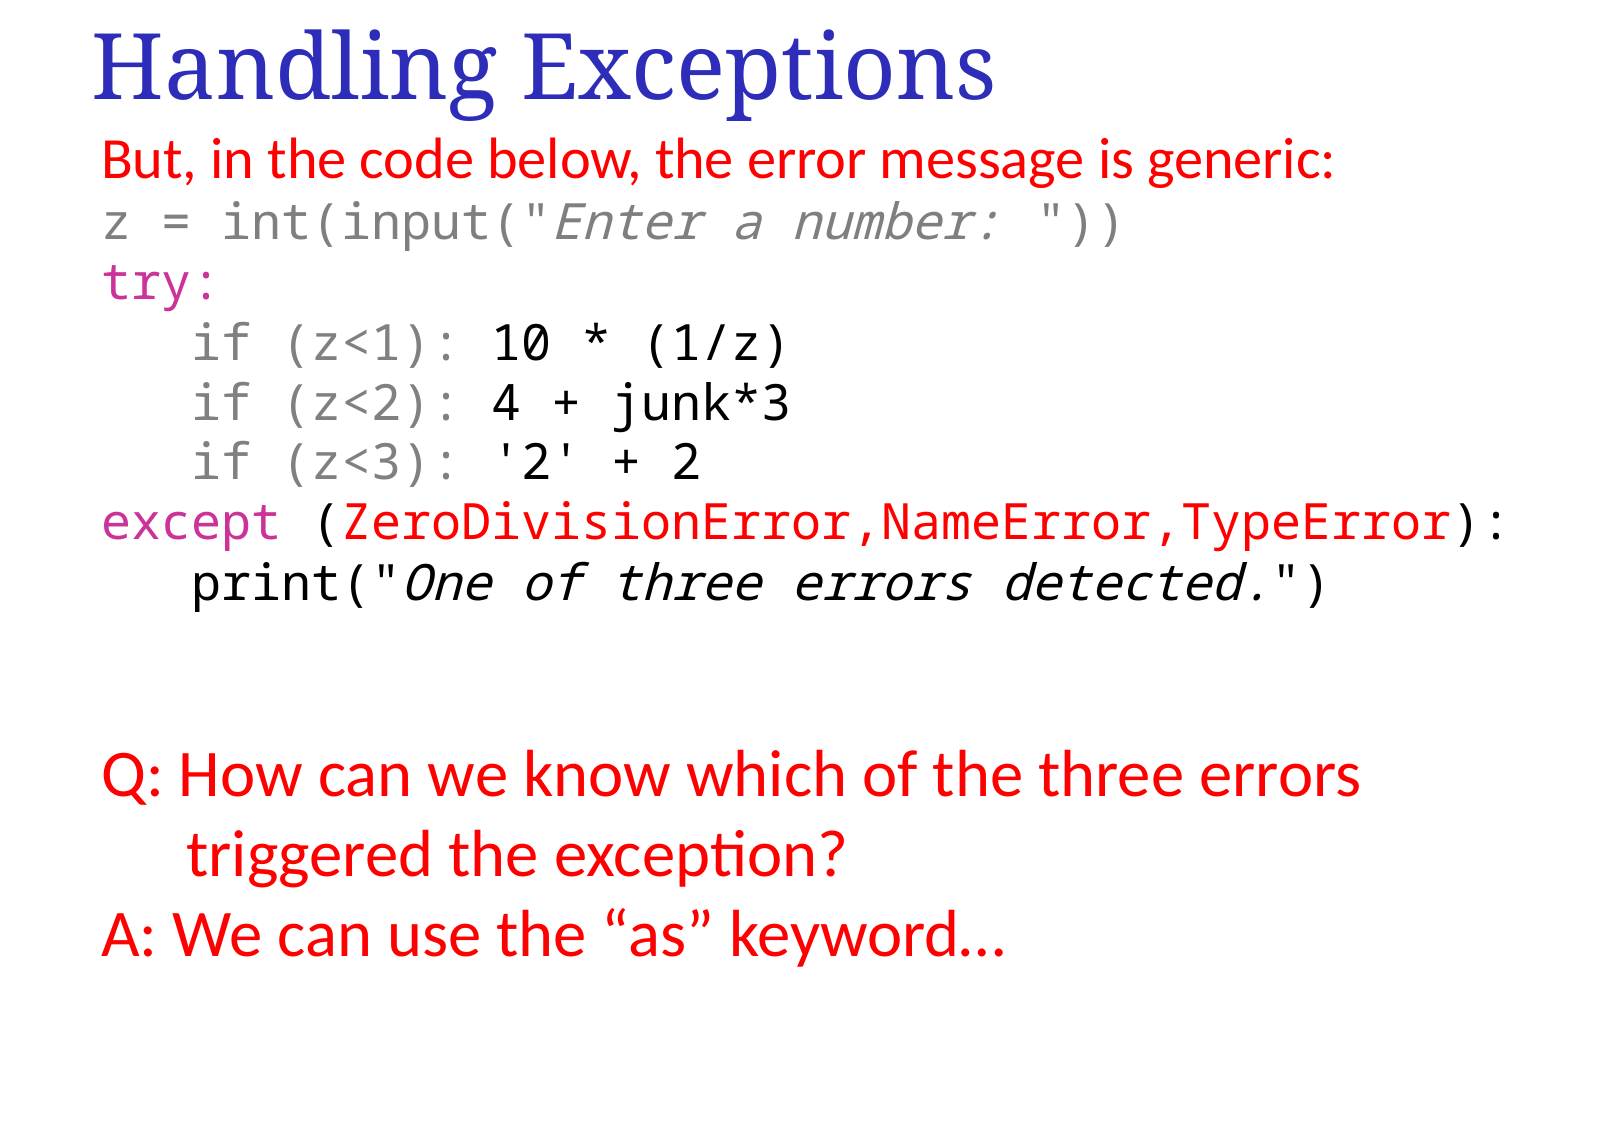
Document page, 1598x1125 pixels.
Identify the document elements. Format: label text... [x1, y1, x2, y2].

text_box Handling Exceptions [76, 0, 1549, 125]
text_box But, in the code below, the error message is generic: z = int(input("Enter a number: ")) try: if (z<1): 10 * (1/z) if (z<2): 4 + junk*3 if (z<3): '2' + 2 except (ZeroDivisionError,NameError,TypeError): print("One of three errors detected.") Q: How can we know which of the three errors triggered the exception? A: We can use the “as” keyword… [86, 125, 1549, 1117]
